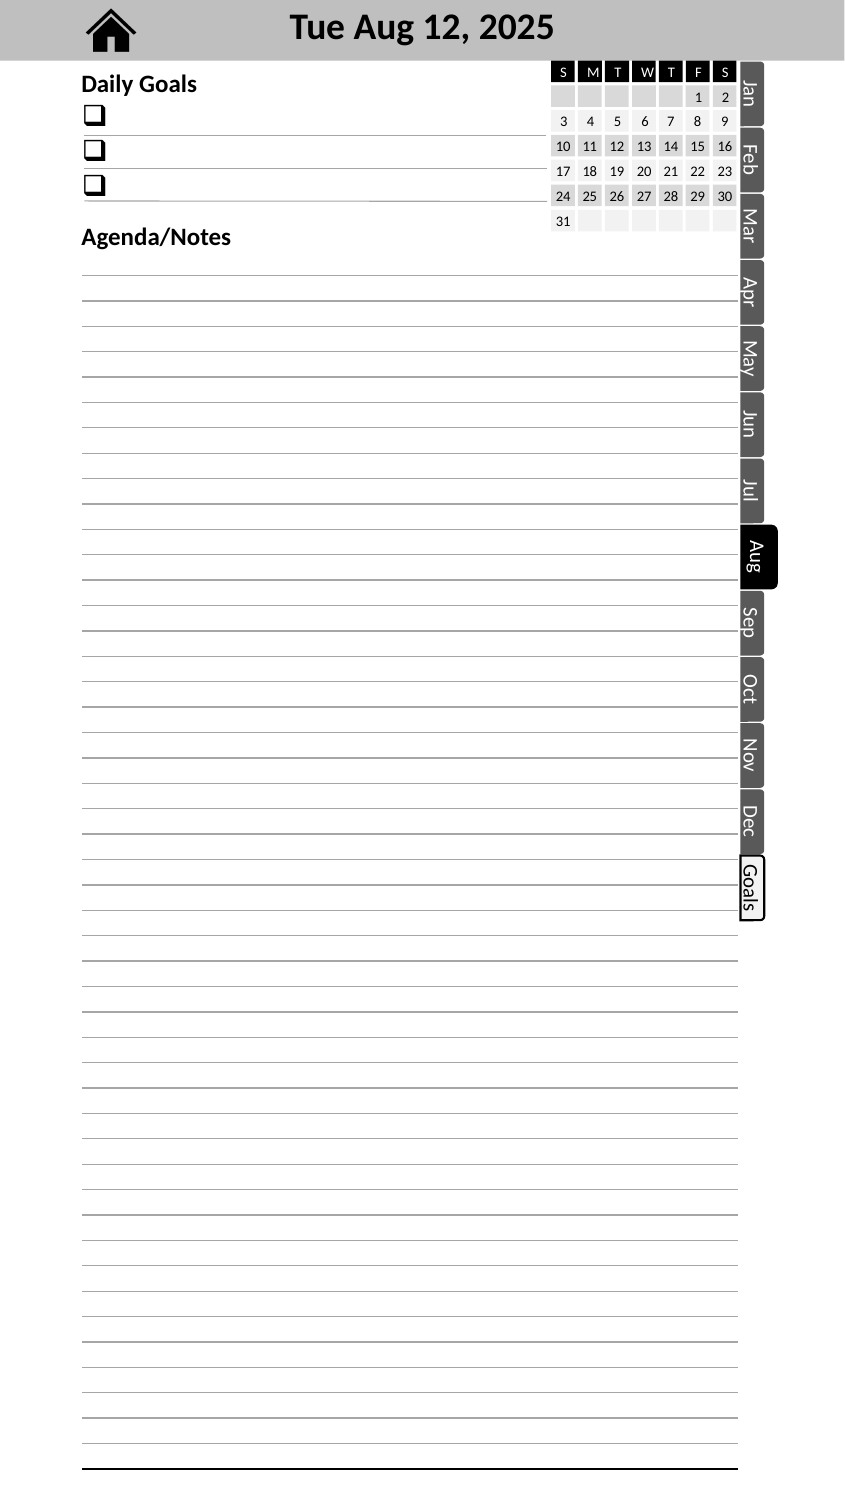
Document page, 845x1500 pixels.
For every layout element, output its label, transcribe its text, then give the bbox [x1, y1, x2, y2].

list Tue Aug 12, 2025 [190, 0, 655, 61]
picture [82, 1, 140, 59]
